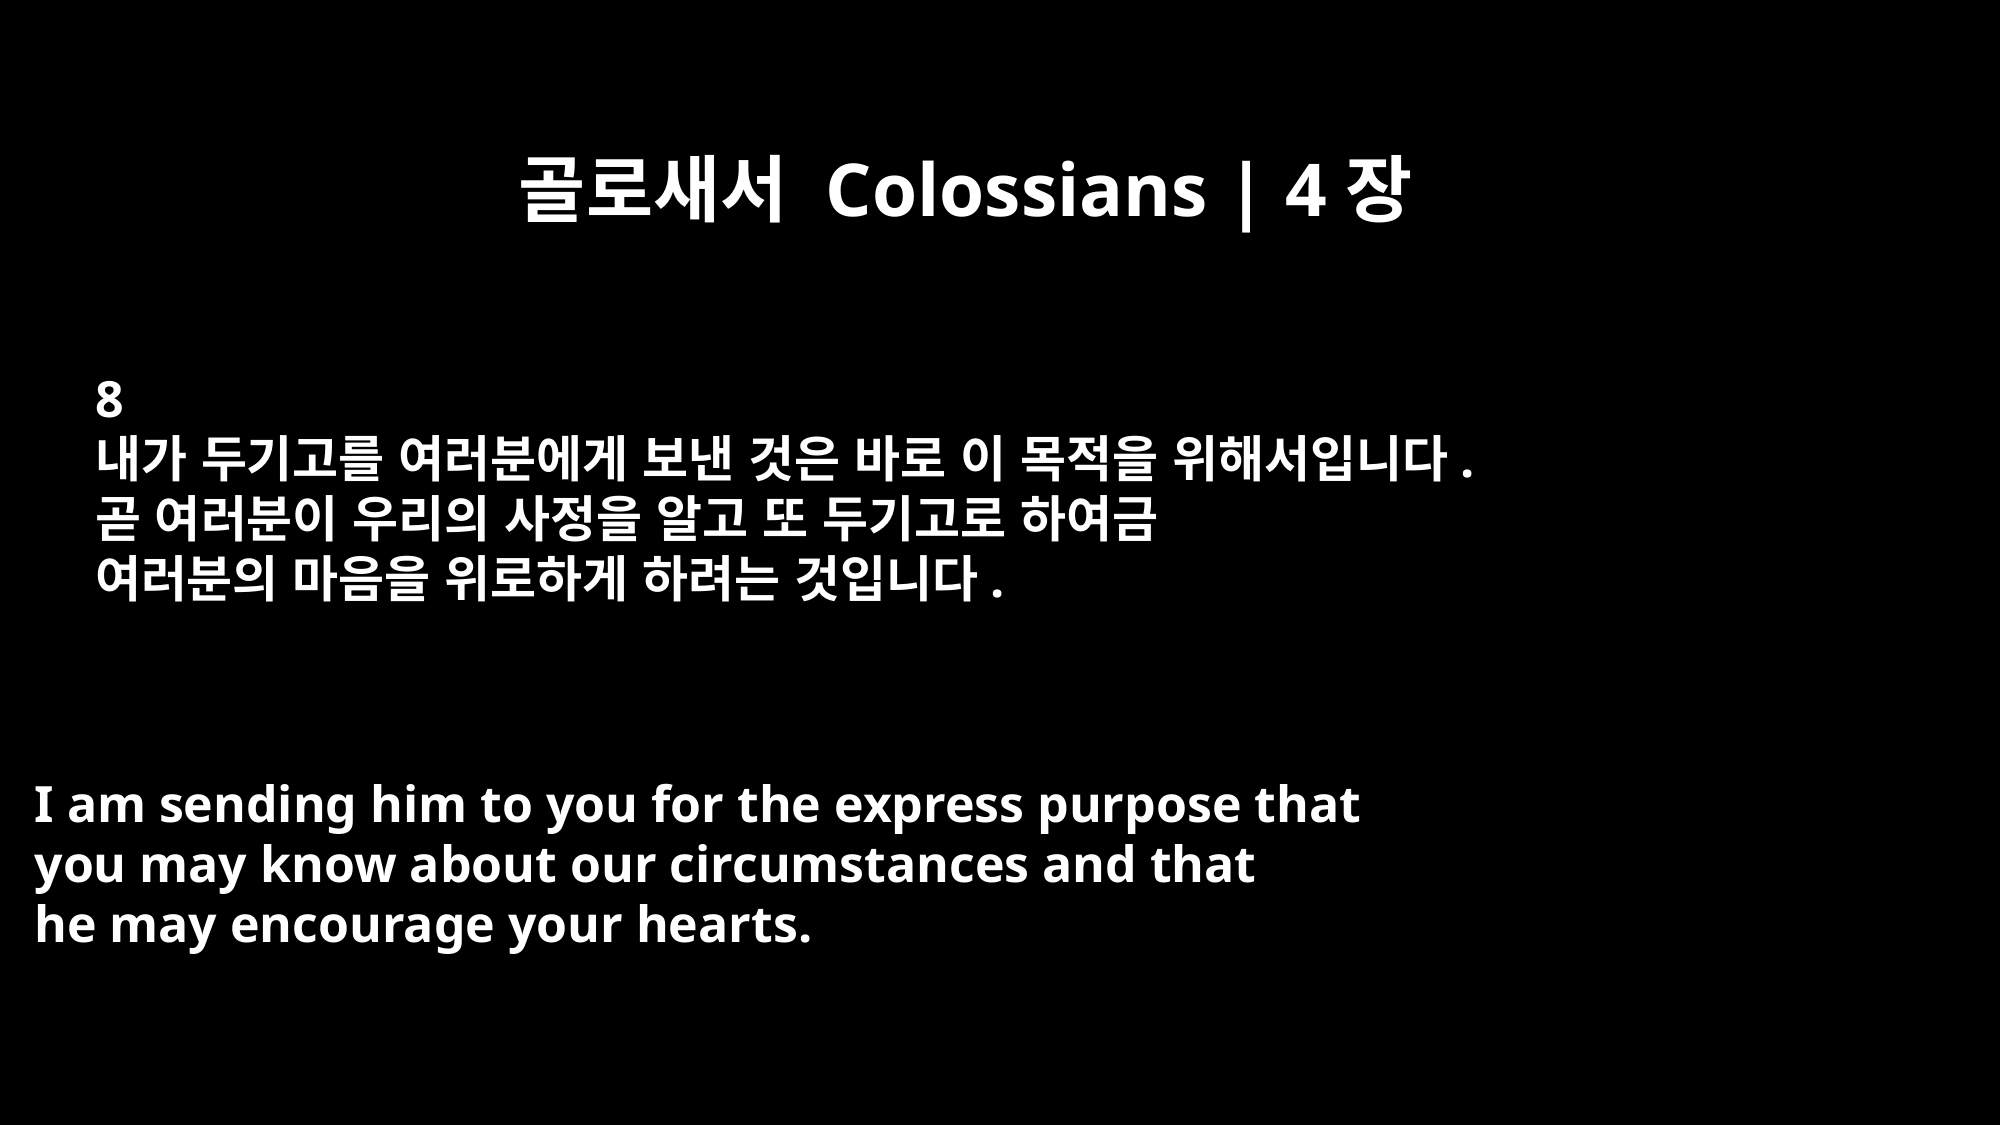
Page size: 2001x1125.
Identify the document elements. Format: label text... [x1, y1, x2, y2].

text_box I am sending him to you for the express purpose that you may know about our circumstances and that he may encourage your hearts. [19, 764, 1390, 960]
text_box 골로새서 Colossians | 4장 [504, 136, 1428, 239]
text_box 8 내가 두기고를 여러분에게 보낸 것은 바로 이 목적을 위해서입니다. 곧 여러분이 우리의 사정을 알고 또 두기고로 하여금 여러분의 마음을 위로하게 하려는 것입니다. [80, 359, 1504, 615]
